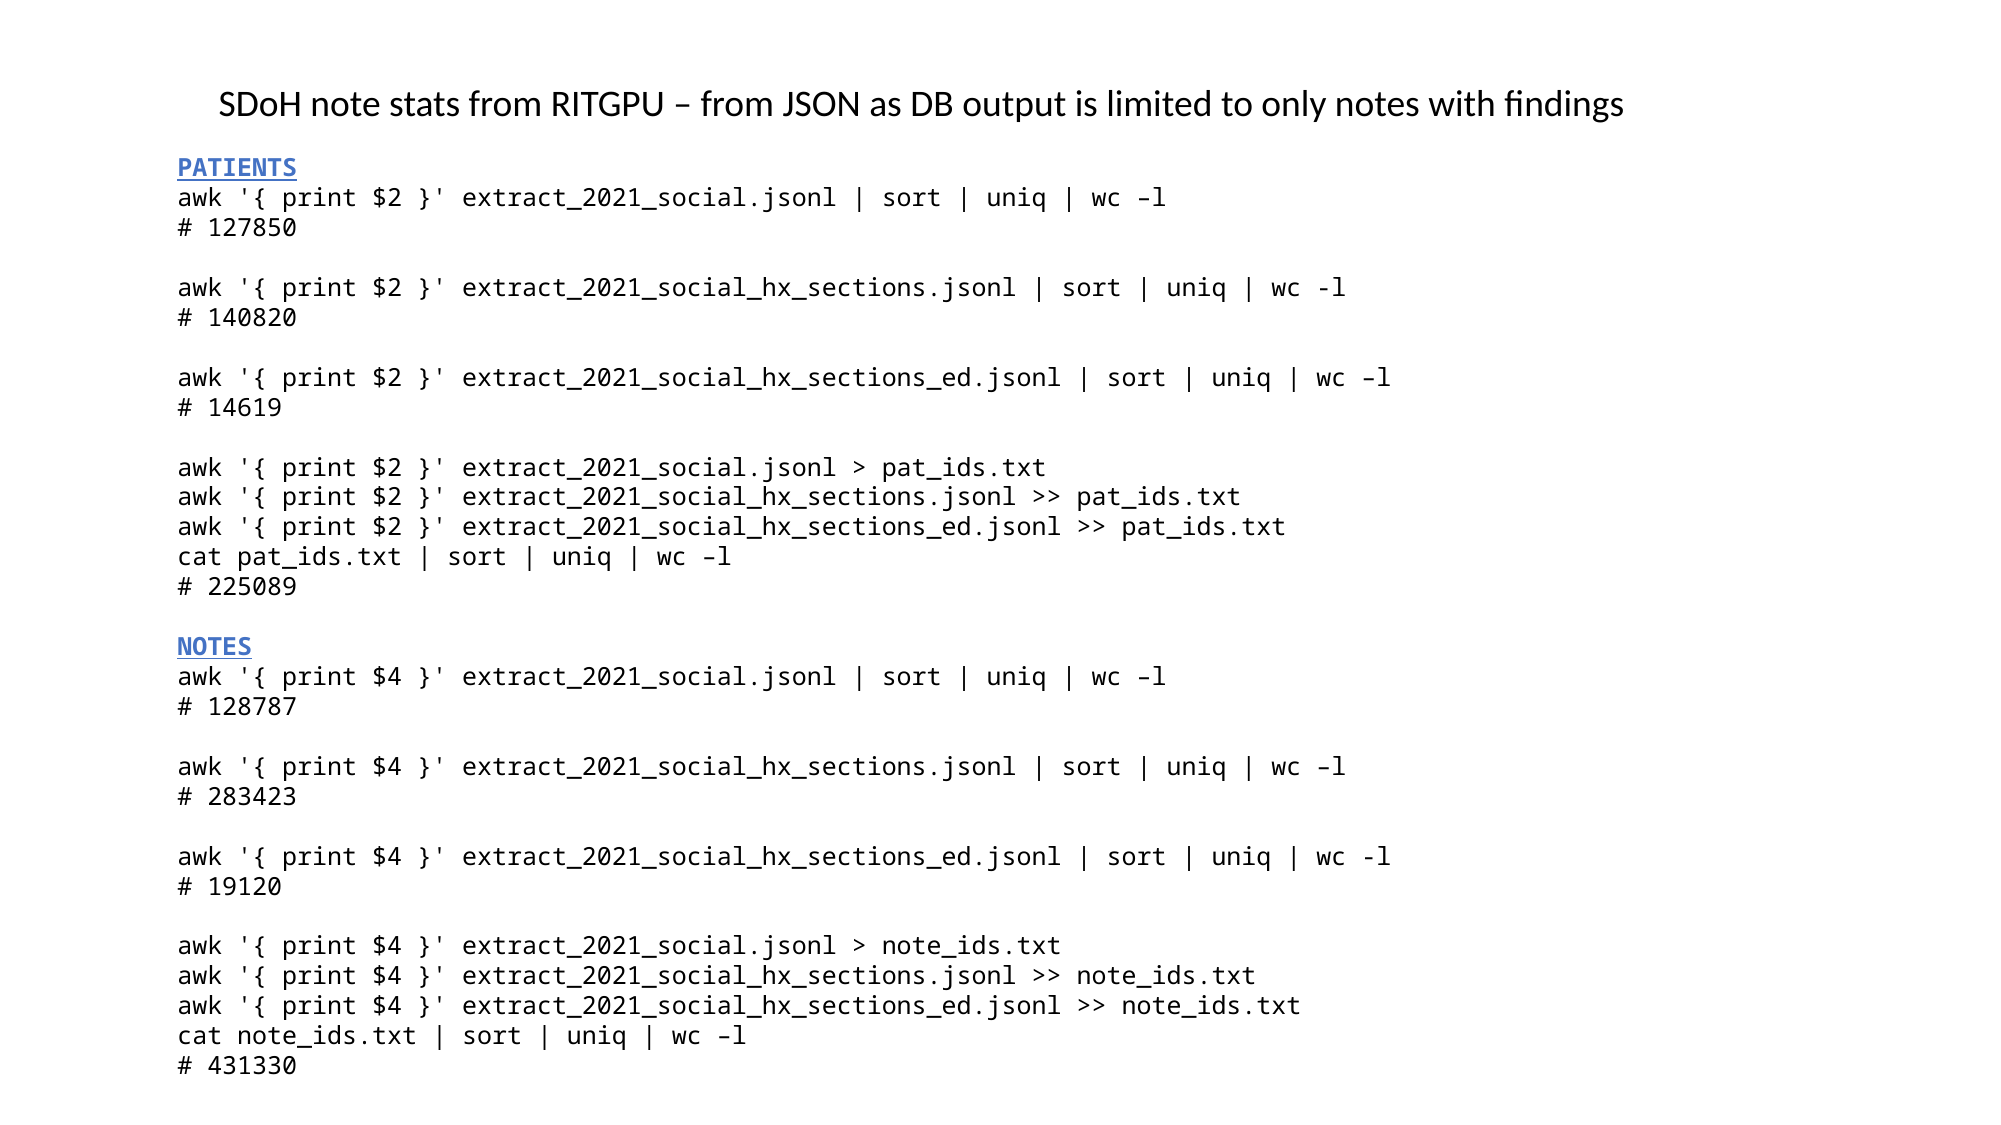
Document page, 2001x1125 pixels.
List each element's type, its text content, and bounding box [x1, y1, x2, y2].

text_box SDoH note stats from RITGPU – from JSON as DB output is limited to only notes with findings [204, 72, 1641, 132]
text_box PATIENTS awk '{ print $2 }' extract_2021_social.jsonl | sort | uniq | wc –l # 127850 awk '{ print $2 }' extract_2021_social_hx_sections.jsonl | sort | uniq | wc -l # 140820 awk '{ print $2 }' extract_2021_social_hx_sections_ed.jsonl | sort | uniq | wc –l # 14619 awk '{ print $2 }' extract_2021_social.jsonl > pat_ids.txt awk '{ print $2 }' extract_2021_social_hx_sections.jsonl >> pat_ids.txt awk '{ print $2 }' extract_2021_social_hx_sections_ed.jsonl >> pat_ids.txt cat pat_ids.txt | sort | uniq | wc –l # 225089 NOTES awk '{ print $4 }' extract_2021_social.jsonl | sort | uniq | wc –l # 128787 awk '{ print $4 }' extract_2021_social_hx_sections.jsonl | sort | uniq | wc –l # 283423 awk '{ print $4 }' extract_2021_social_hx_sections_ed.jsonl | sort | uniq | wc -l # 19120 awk '{ print $4 }' extract_2021_social.jsonl > note_ids.txt awk '{ print $4 }' extract_2021_social_hx_sections.jsonl >> note_ids.txt awk '{ print $4 }' extract_2021_social_hx_sections_ed.jsonl >> note_ids.txt cat note_ids.txt | sort | uniq | wc –l # 431330 [162, 144, 1731, 1088]
